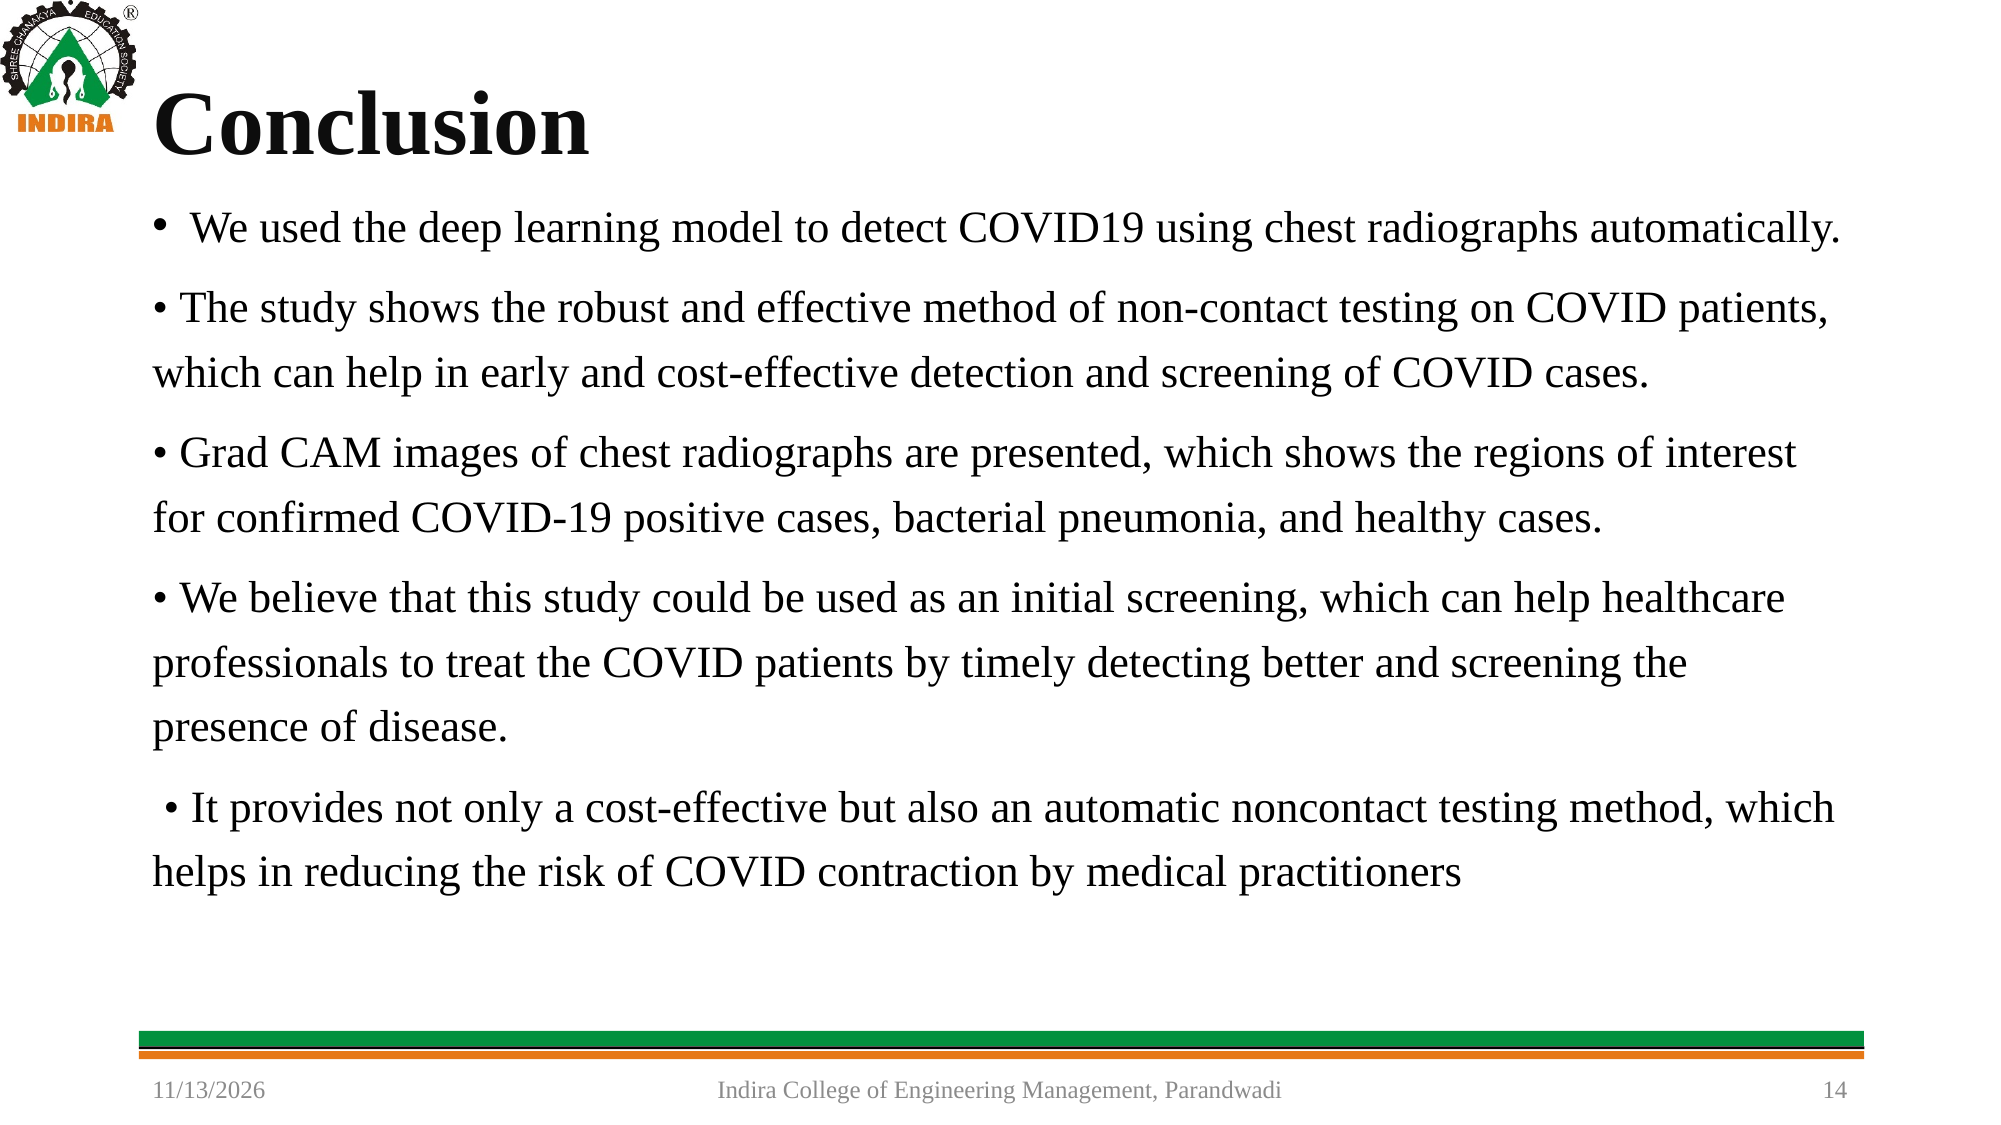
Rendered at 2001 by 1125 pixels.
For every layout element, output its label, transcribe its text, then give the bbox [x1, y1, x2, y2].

slide_number 14 [1412, 1058, 1863, 1119]
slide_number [137, 1058, 588, 1119]
picture [0, 0, 139, 132]
footer Indira College of Engineering Management, Parandwadi [662, 1058, 1338, 1119]
title Conclusion [136, 46, 1864, 205]
list We used the deep learning model to detect COVID19 using chest radiographs automatically. • The study shows the robust and effective method of non-contact testing on COVID patients, which can help in early and cost-effective detection and screening of COVID cases. • Grad CAM images of chest radiographs are presented, which shows the regions of interest for confirmed COVID-19 positive cases, bacterial pneumonia, and healthy cases. • We believe that this study could be used as an initial screening, which can help healthcare professionals to treat the COVID patients by timely detecting better and screening the presence of disease. • It provides not only a cost-effective but also an automatic noncontact testing method, which helps in reducing the risk of COVID contraction by medical practitioners [137, 178, 1863, 993]
